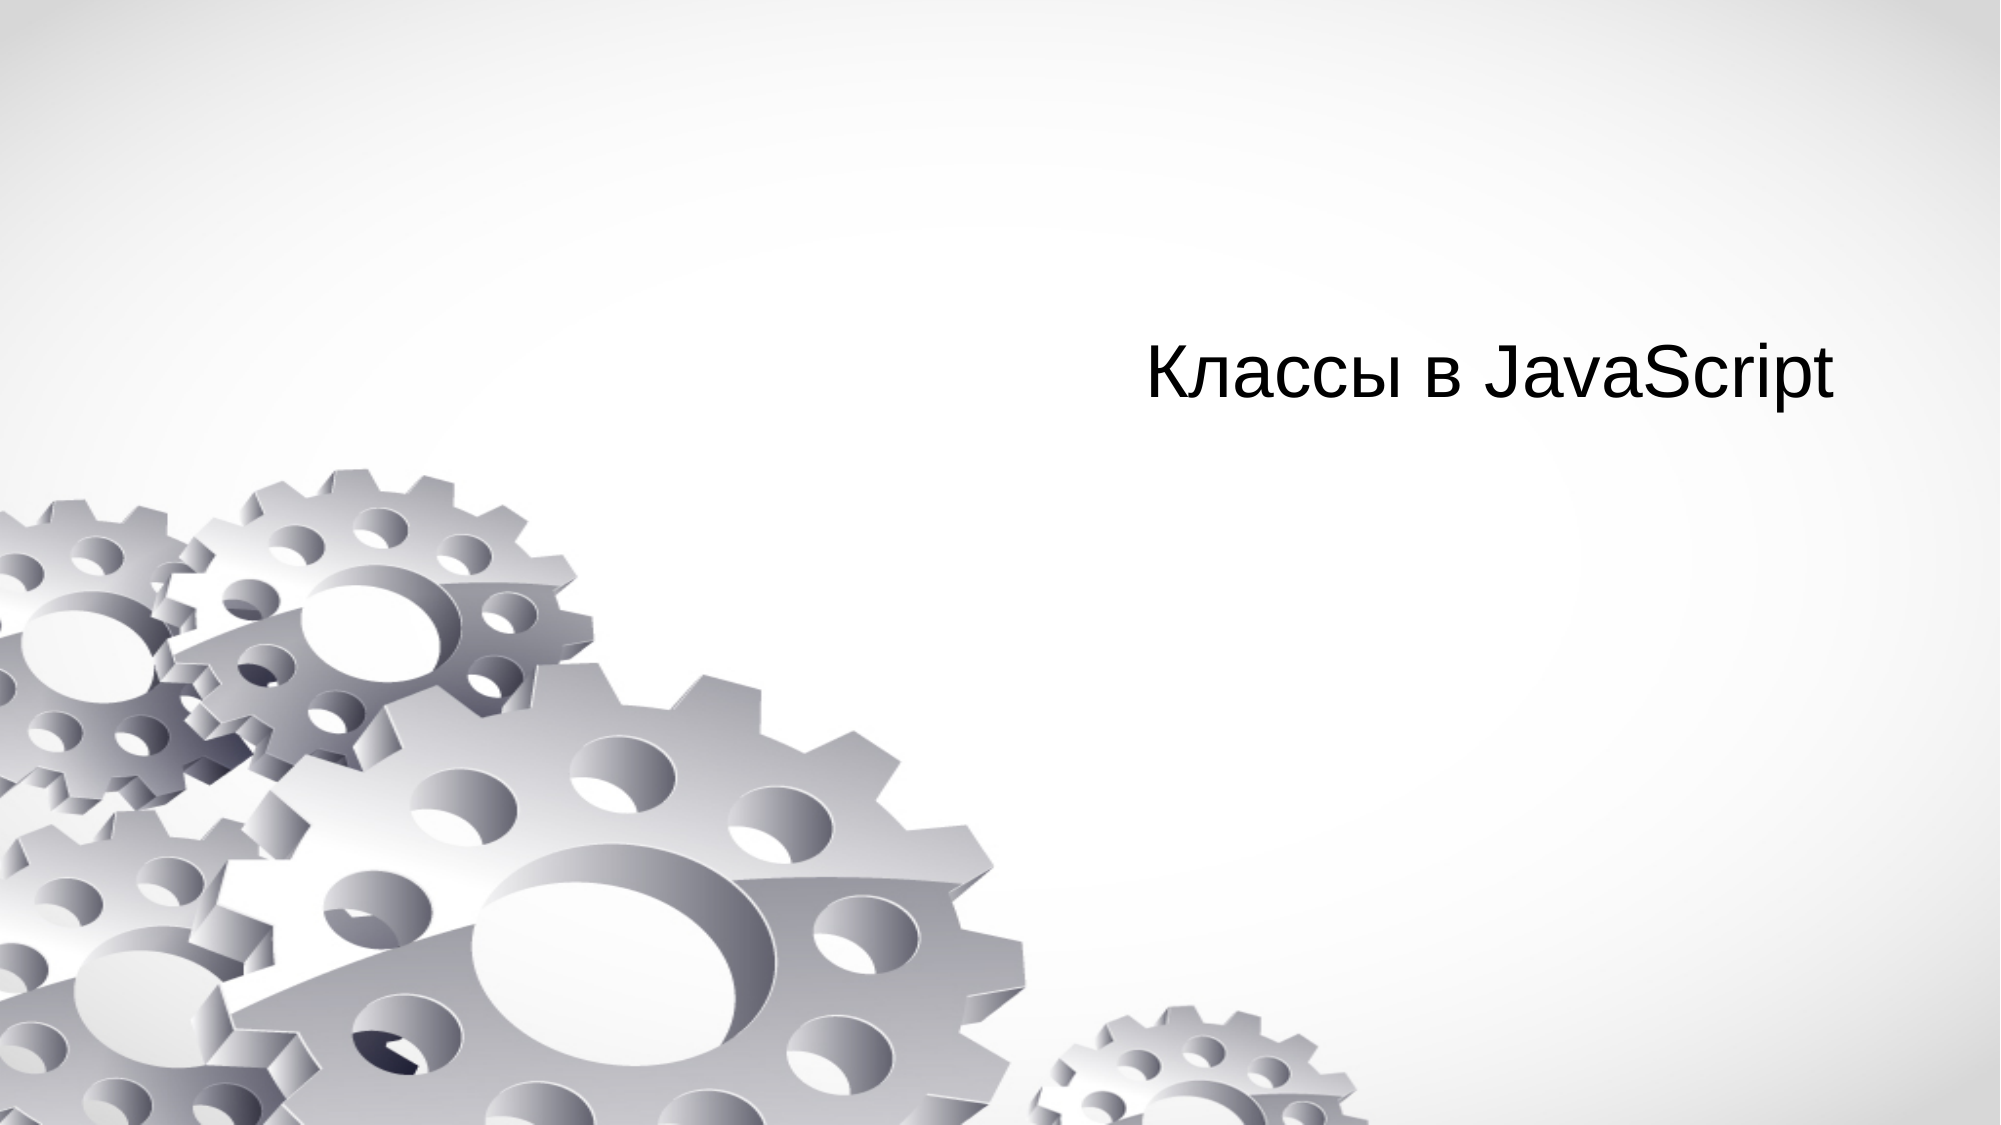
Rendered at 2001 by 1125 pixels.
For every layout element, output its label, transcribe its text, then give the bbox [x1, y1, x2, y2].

picture [0, 0, 2000, 1125]
title Классы в JavaScript [338, 278, 1850, 457]
